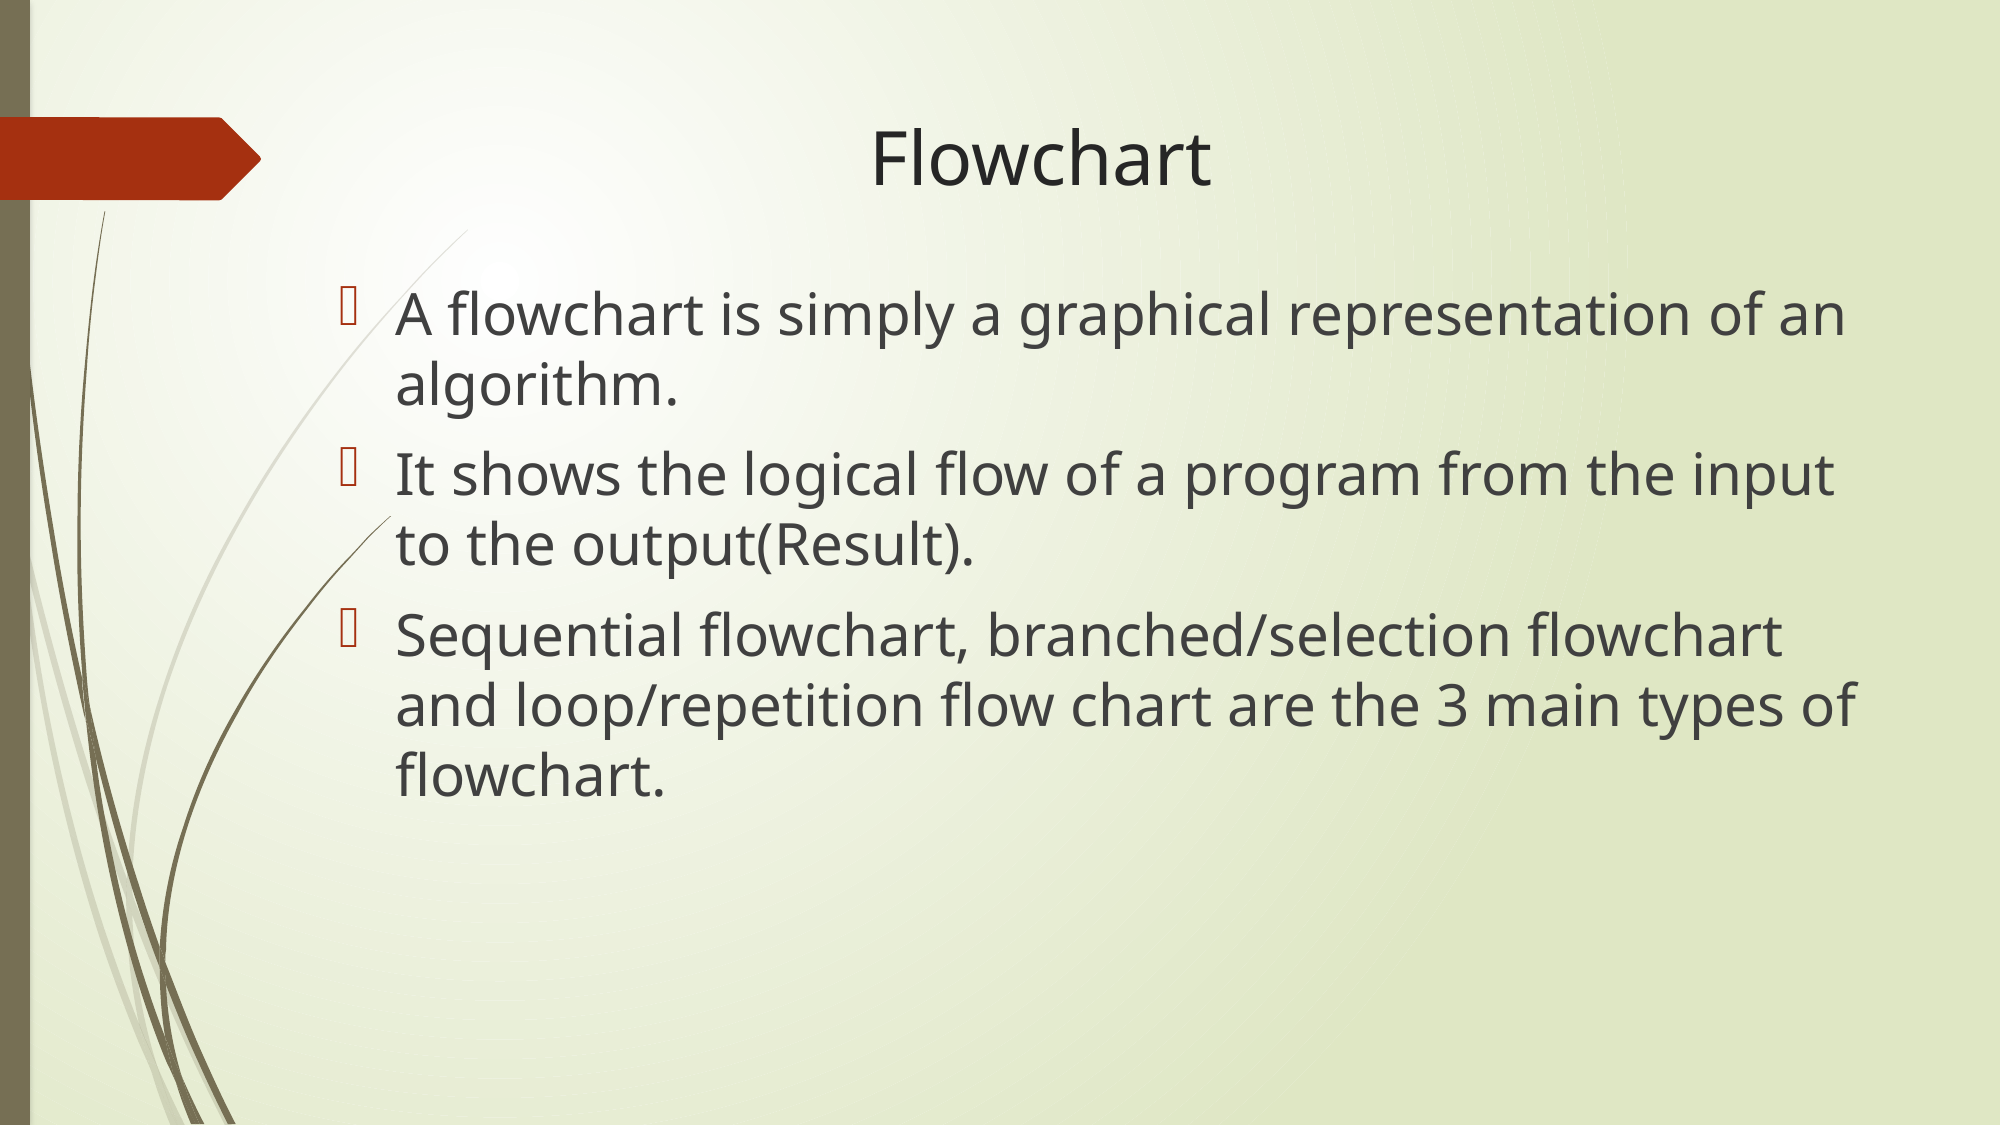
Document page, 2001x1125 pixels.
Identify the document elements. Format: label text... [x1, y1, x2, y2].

list A flowchart is simply a graphical representation of an algorithm. It shows the logical flow of a program from the input to the output(Result). Sequential flowchart, branched/selection flowchart and loop/repetition flow chart are the 3 main types of flowchart. [323, 269, 1888, 1063]
title Flowchart [425, 102, 1888, 248]
